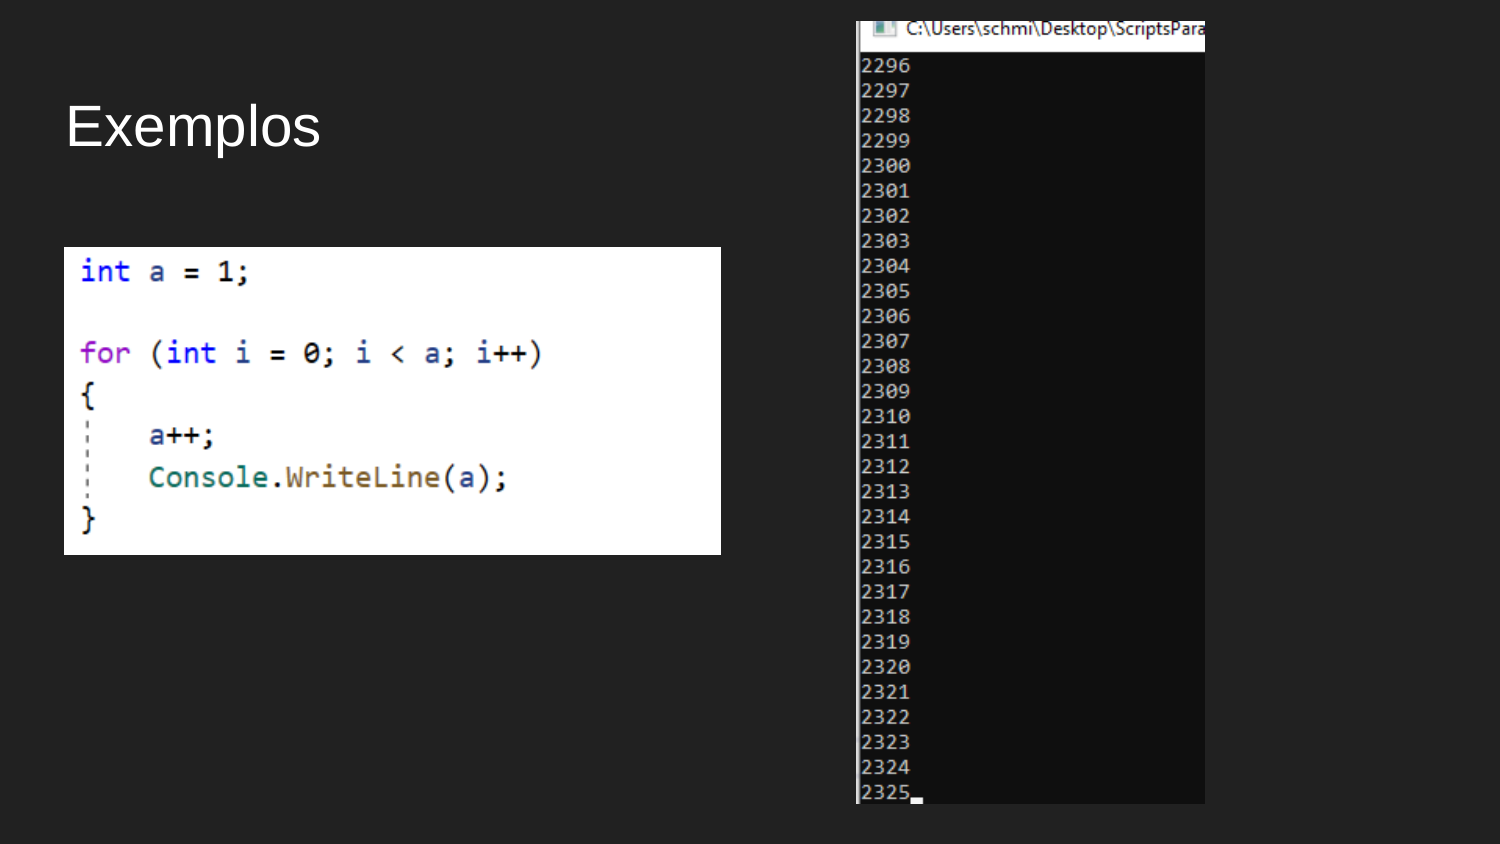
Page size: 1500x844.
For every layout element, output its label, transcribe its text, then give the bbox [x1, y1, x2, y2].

picture [63, 247, 721, 555]
text_box Exemplos [51, 72, 768, 167]
picture [855, 21, 1205, 804]
